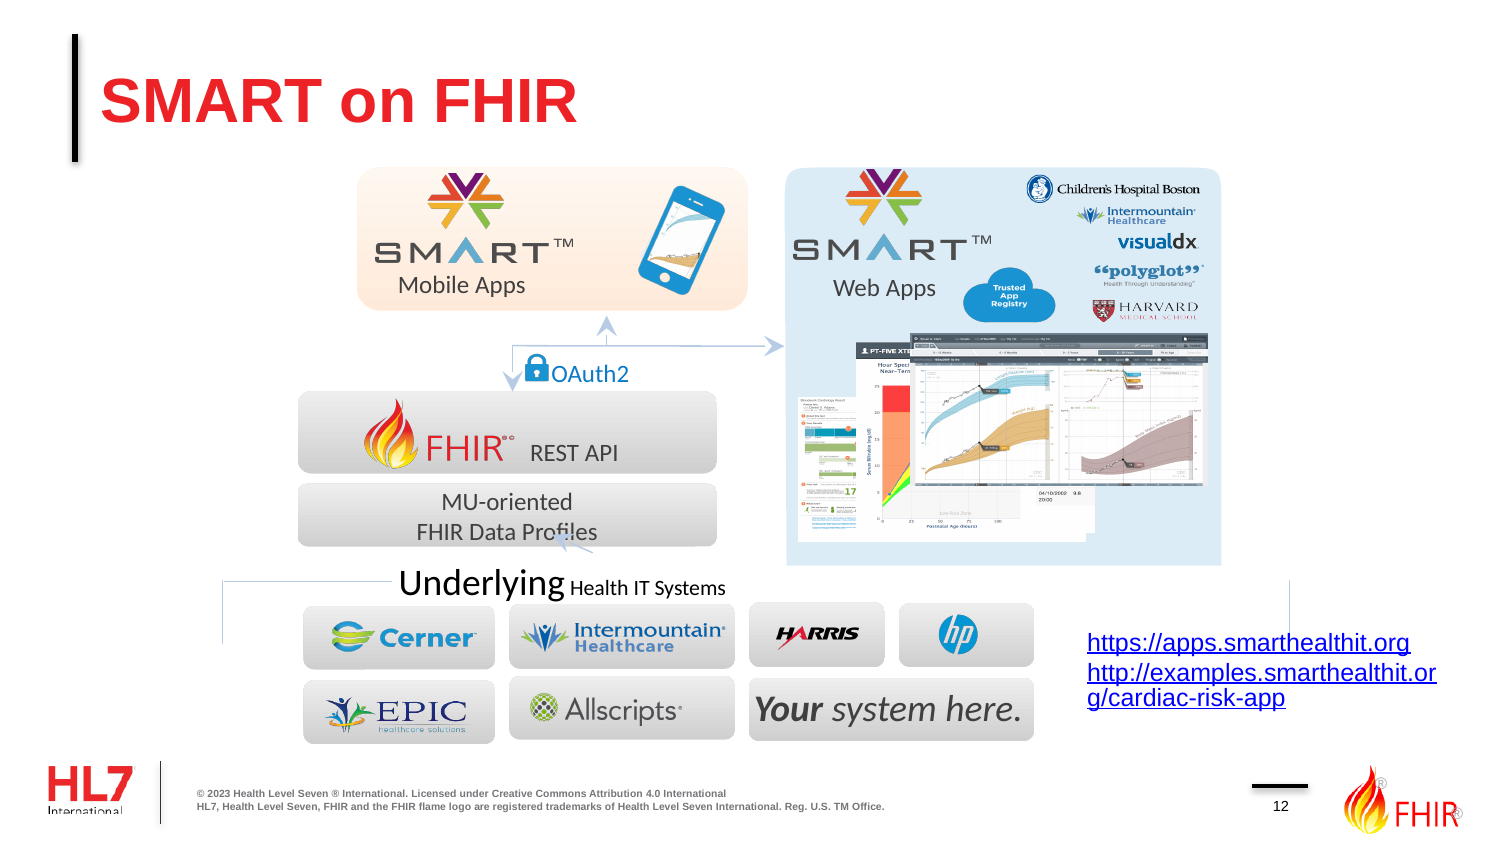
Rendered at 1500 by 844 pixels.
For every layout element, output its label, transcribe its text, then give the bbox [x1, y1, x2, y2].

text_box https://apps.smarthealthit.org http://examples.smarthealthit.org/cardiac-risk-app [1294, 618, 1462, 694]
title SMART on FHIR [100, 33, 1451, 163]
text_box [222, 167, 1290, 745]
footer © 2023 Health Level Seven ® International. Licensed under Creative Commons Attribution 4.0 International HL7, Health Level Seven, FHIR and the FHIR flame logo are registered trademarks of Health Level Seven International. Reg. U.S. TM Office. [196, 786, 941, 813]
picture [1339, 760, 1463, 837]
slide_number 12 [1258, 786, 1304, 814]
